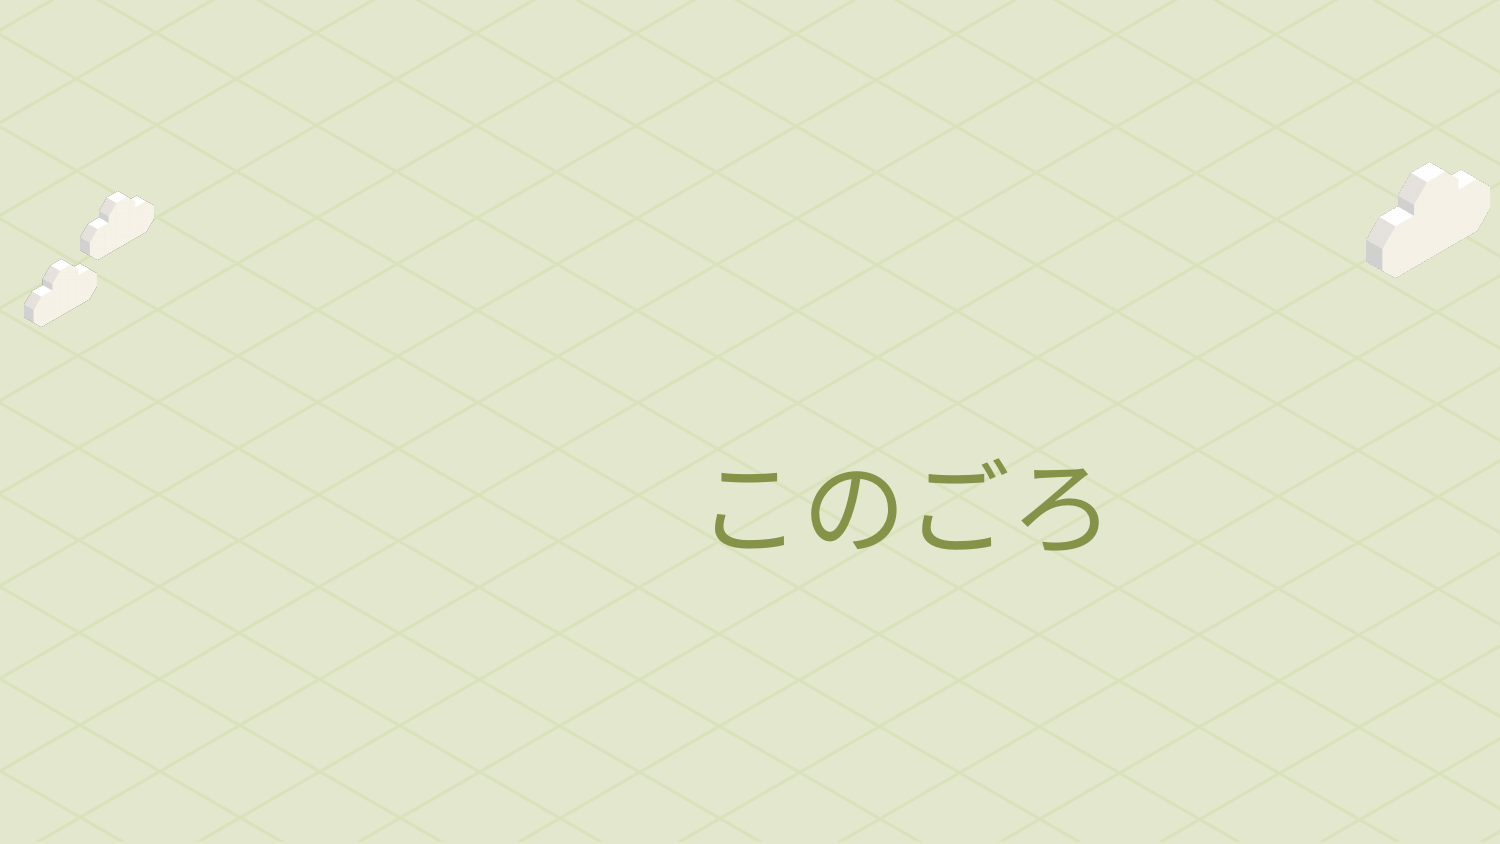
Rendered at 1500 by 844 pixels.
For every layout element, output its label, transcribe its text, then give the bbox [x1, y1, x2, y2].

picture [1366, 162, 1490, 278]
text_box このごろ [683, 434, 1137, 575]
picture [24, 191, 154, 327]
